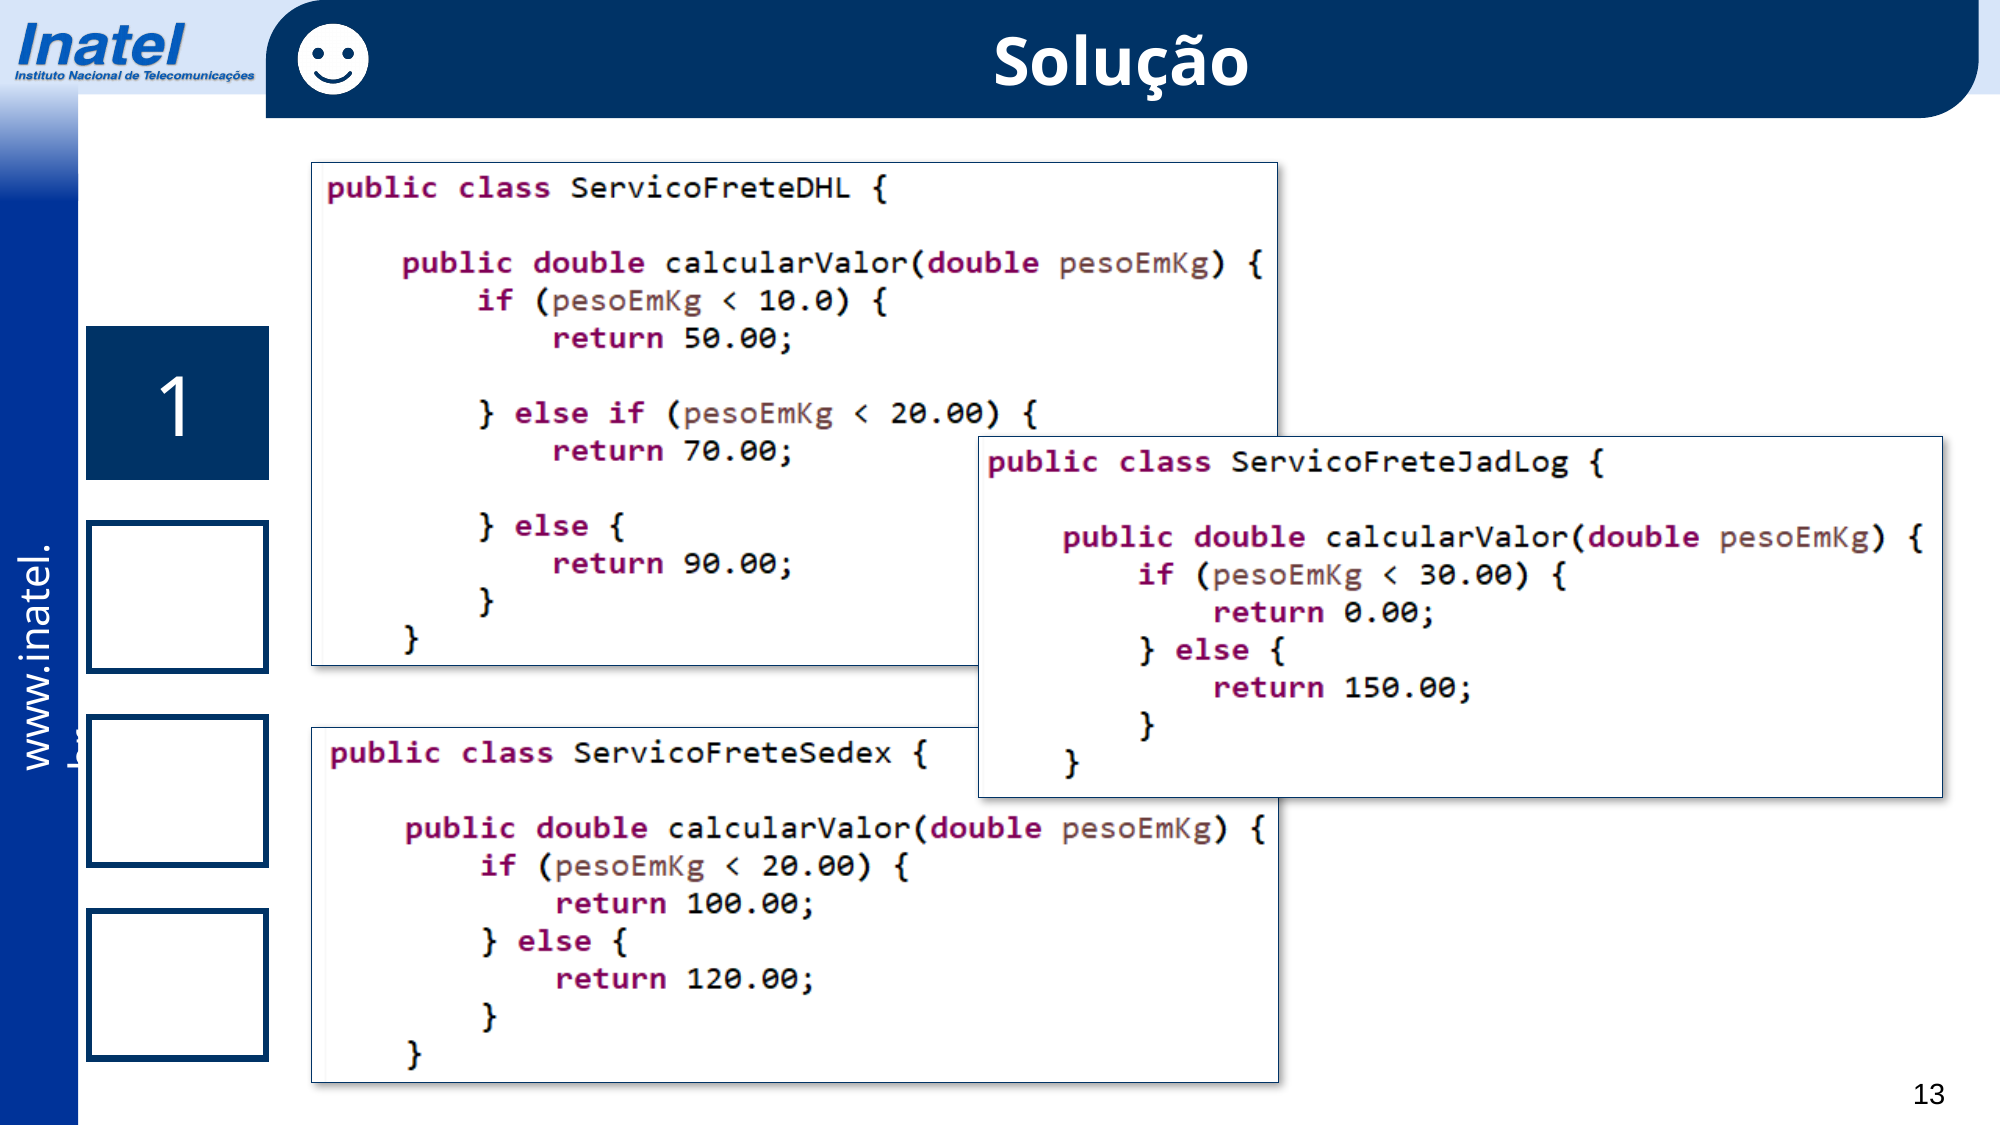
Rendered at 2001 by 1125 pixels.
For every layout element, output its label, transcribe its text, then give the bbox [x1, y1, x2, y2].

text_box Solução [264, 0, 1980, 120]
text_box 2 [88, 522, 267, 672]
picture [311, 162, 1943, 1083]
text_box 4 [88, 910, 267, 1060]
picture [288, 14, 378, 104]
text_box 1 [88, 328, 267, 478]
picture [12, 20, 258, 85]
text_box 3 [88, 716, 267, 866]
